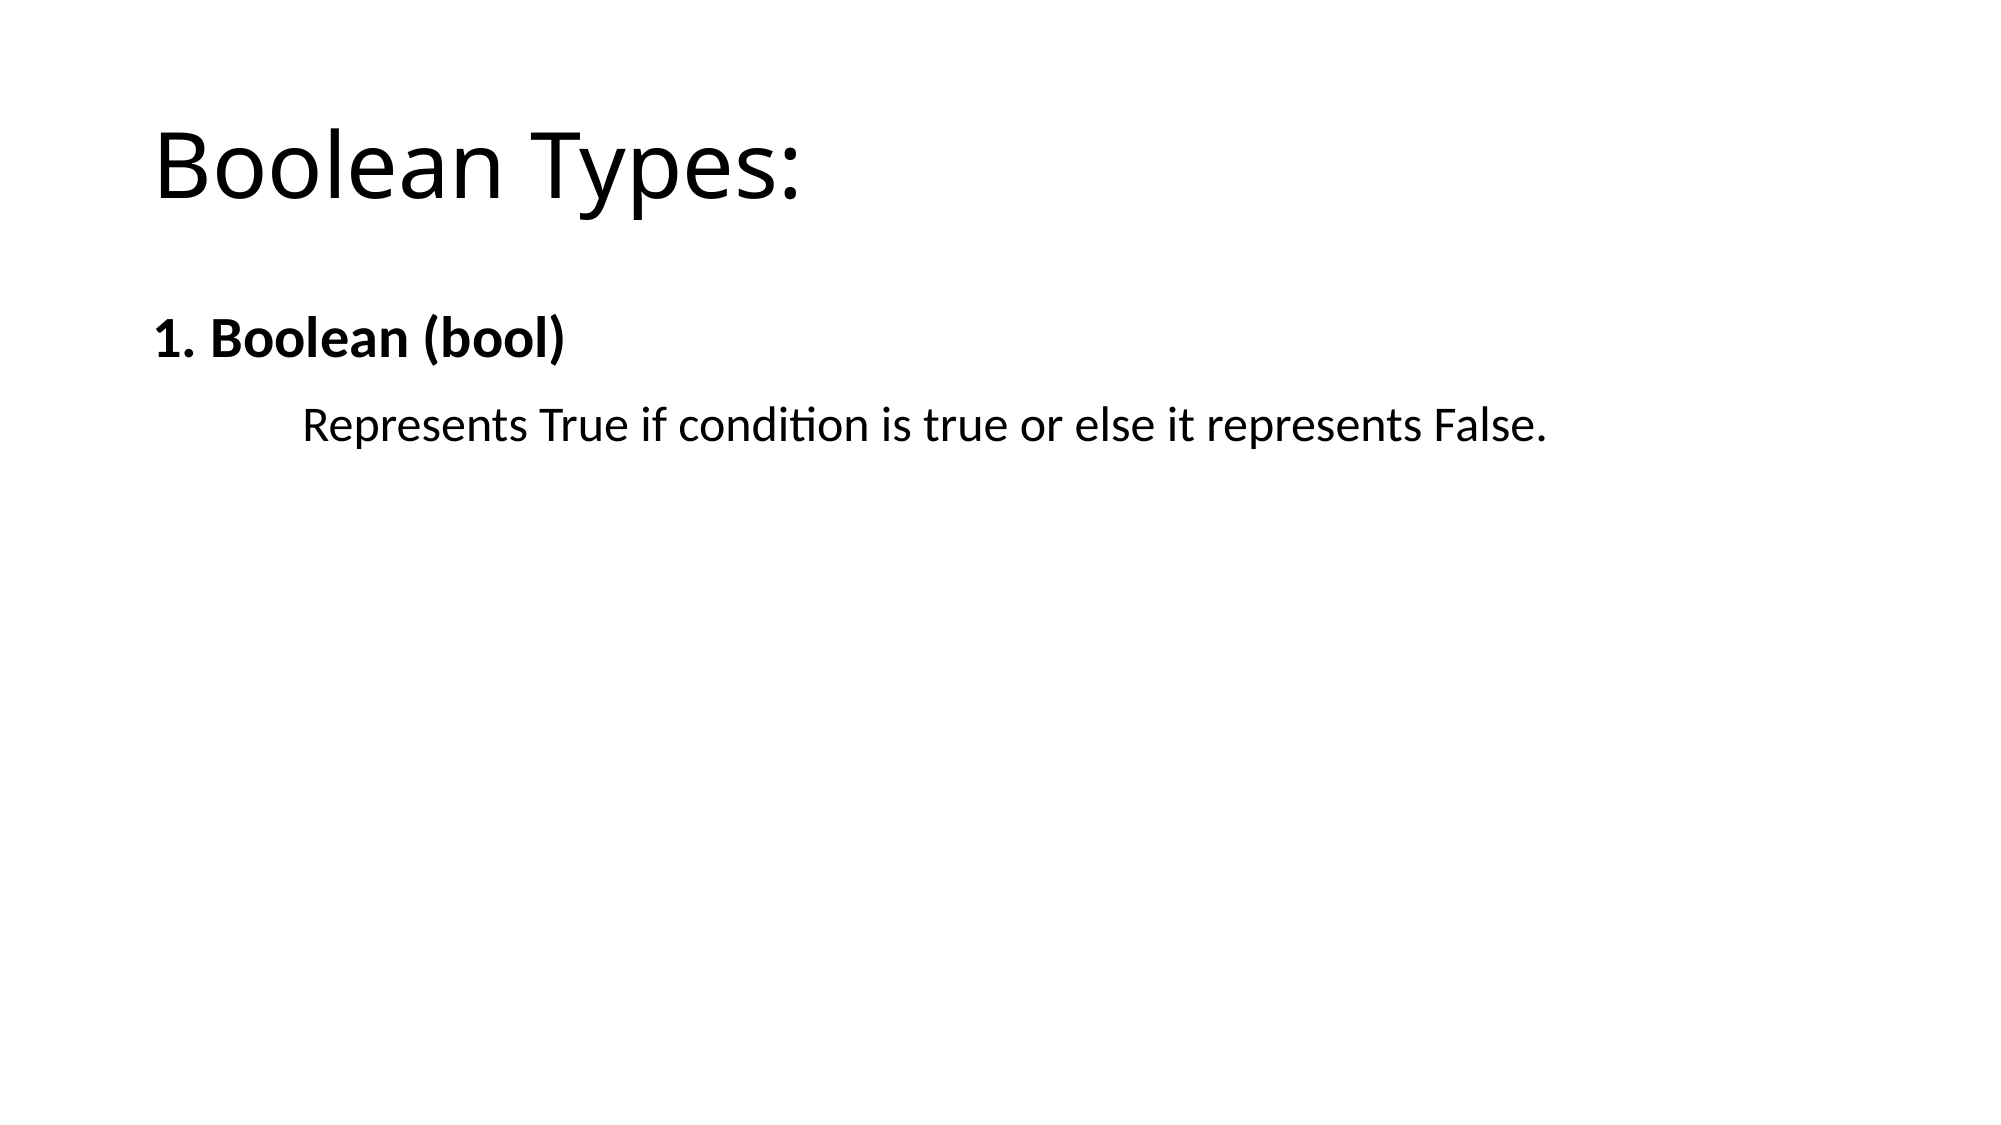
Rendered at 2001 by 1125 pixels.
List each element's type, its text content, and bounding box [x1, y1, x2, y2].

title Boolean Types: [137, 59, 1863, 278]
list 1. Boolean (bool) Represents True if condition is true or else it represents False. [137, 299, 1863, 1014]
